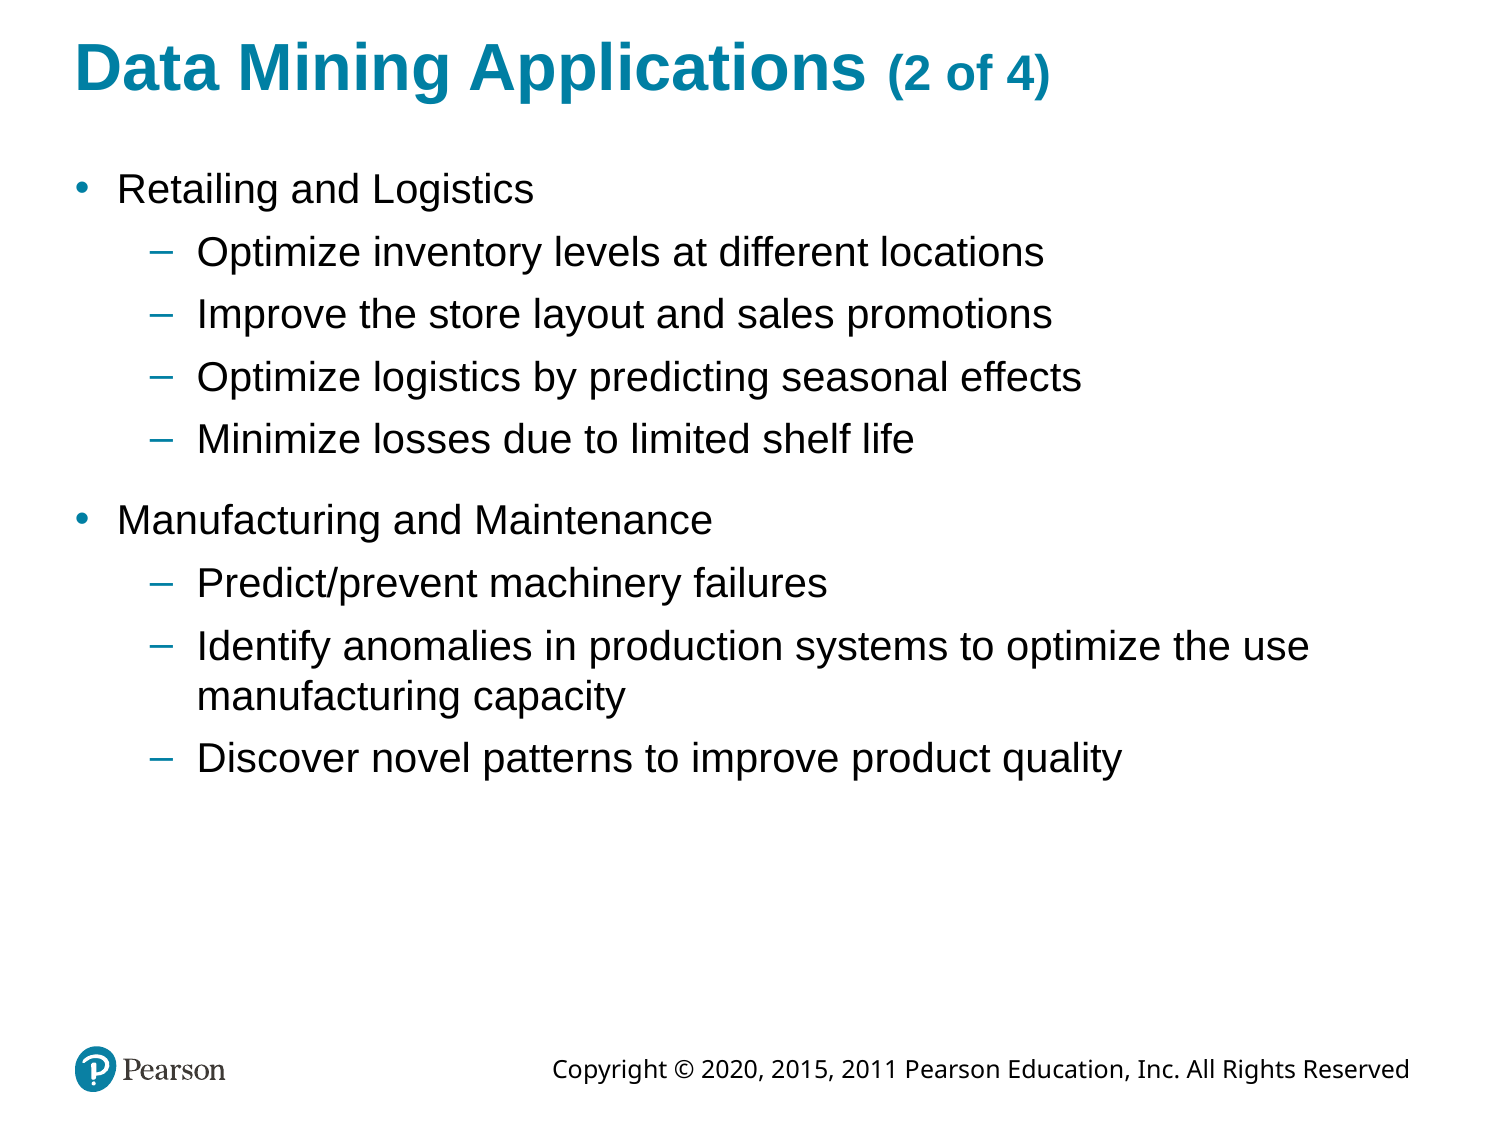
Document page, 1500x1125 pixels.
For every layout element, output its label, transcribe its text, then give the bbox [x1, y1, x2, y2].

list Retailing and Logistics Optimize inventory levels at different locations Improve the store layout and sales promotions Optimize logistics by predicting seasonal effects Minimize losses due to limited shelf life Manufacturing and Maintenance Predict/prevent machinery failures Identify anomalies in production systems to optimize the use manufacturing capacity Discover novel patterns to improve product quality [74, 161, 1413, 800]
title Data Mining Applications (2 of 4) [74, 0, 1413, 104]
